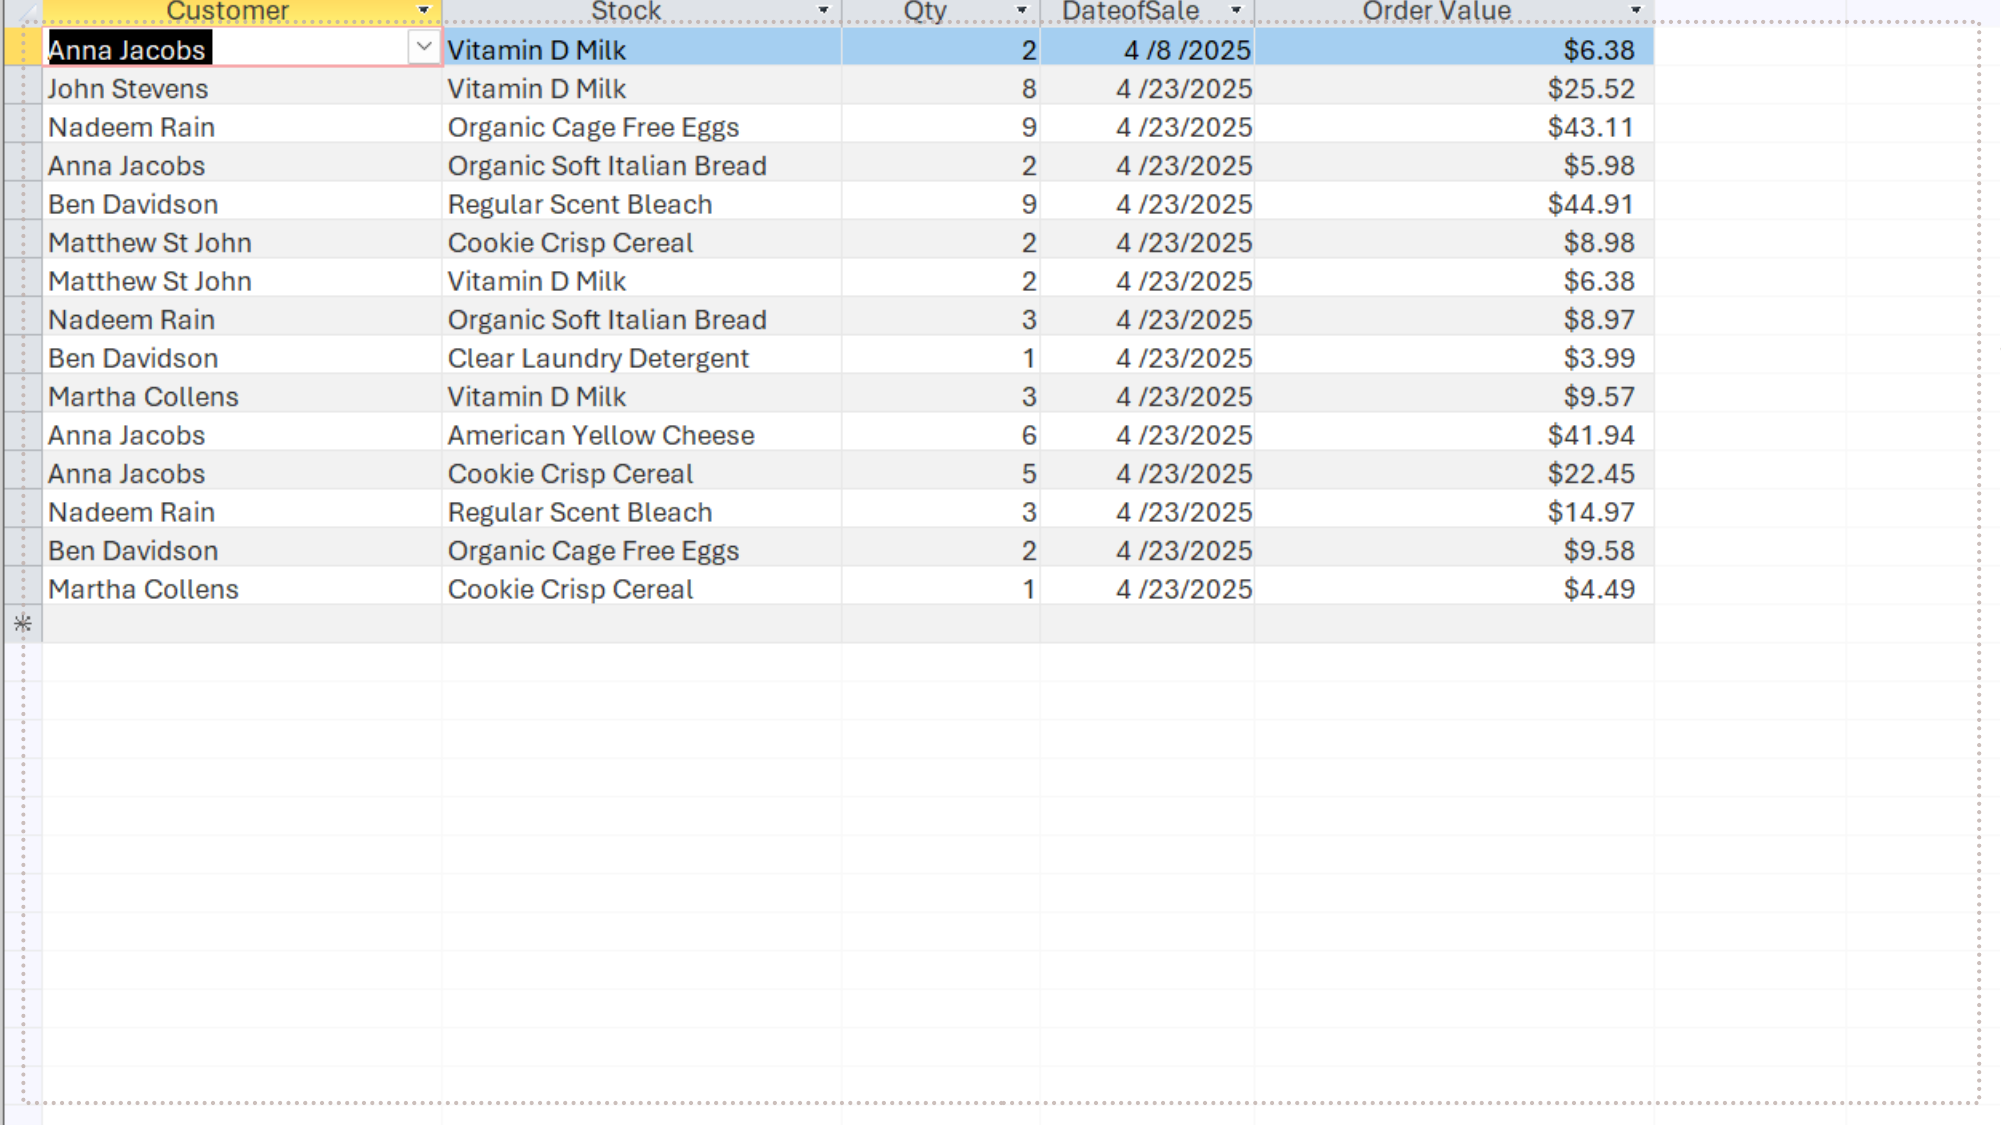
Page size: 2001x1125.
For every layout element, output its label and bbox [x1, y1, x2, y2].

list [0, 0, 2000, 1125]
